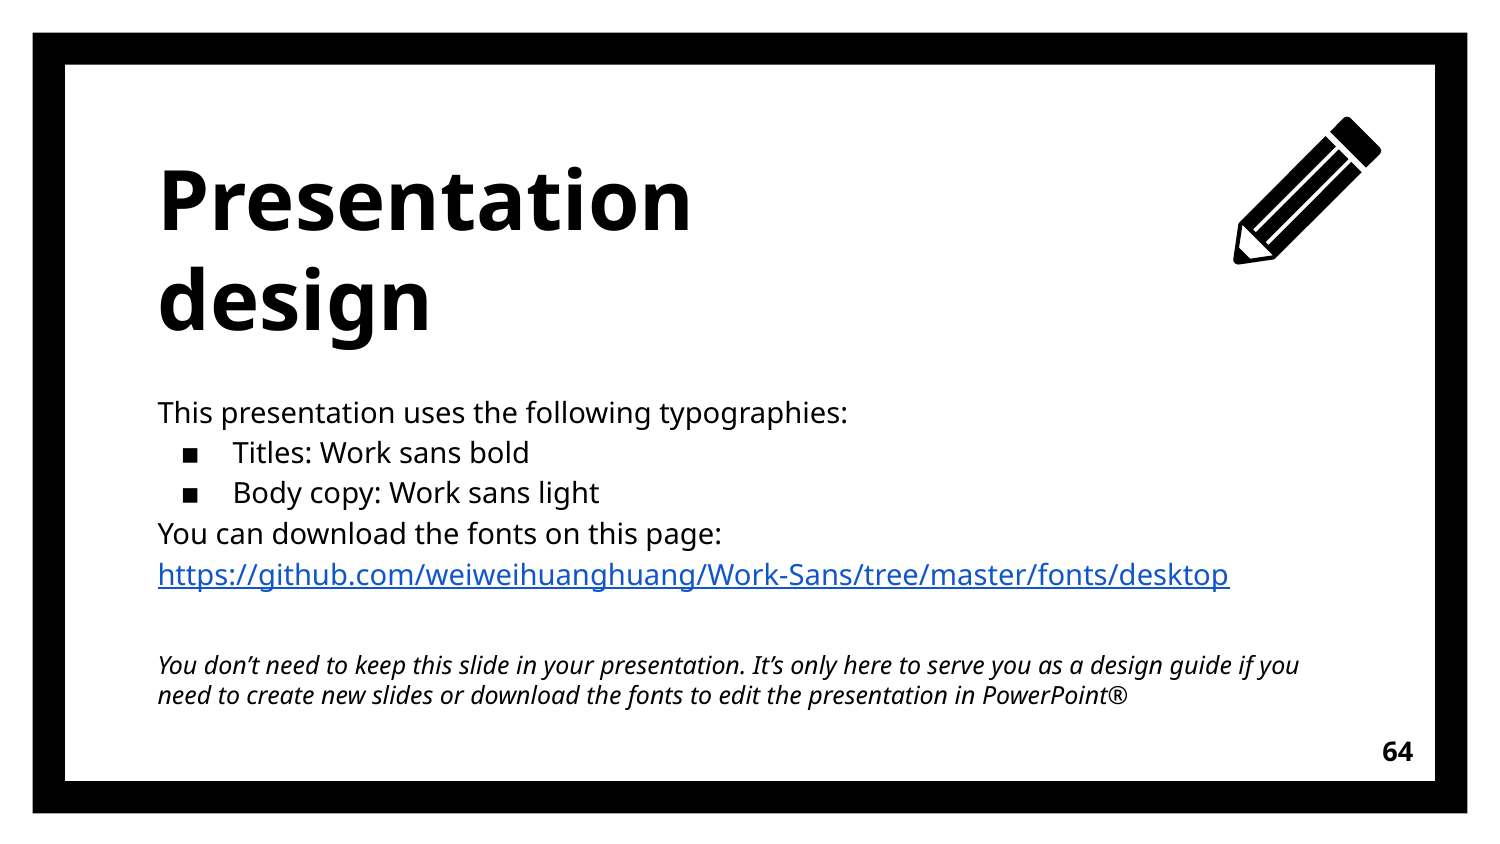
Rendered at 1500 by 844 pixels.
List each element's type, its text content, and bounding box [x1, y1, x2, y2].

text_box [1233, 116, 1382, 265]
slide_number 64 [1338, 720, 1429, 786]
text_box You don’t need to keep this slide in your presentation. It’s only here to serve you as a design guide if you need to create new slides or download the fonts to edit the presentation in PowerPoint® [142, 634, 1358, 723]
list This presentation uses the following typographies: Titles: Work sans bold Body copy: Work sans light You can download the fonts on this page: https://github.com/weiweihuanghuang/Work-Sans/tree/master/fonts/desktop [142, 379, 1358, 634]
title Presentation design [142, 139, 978, 363]
